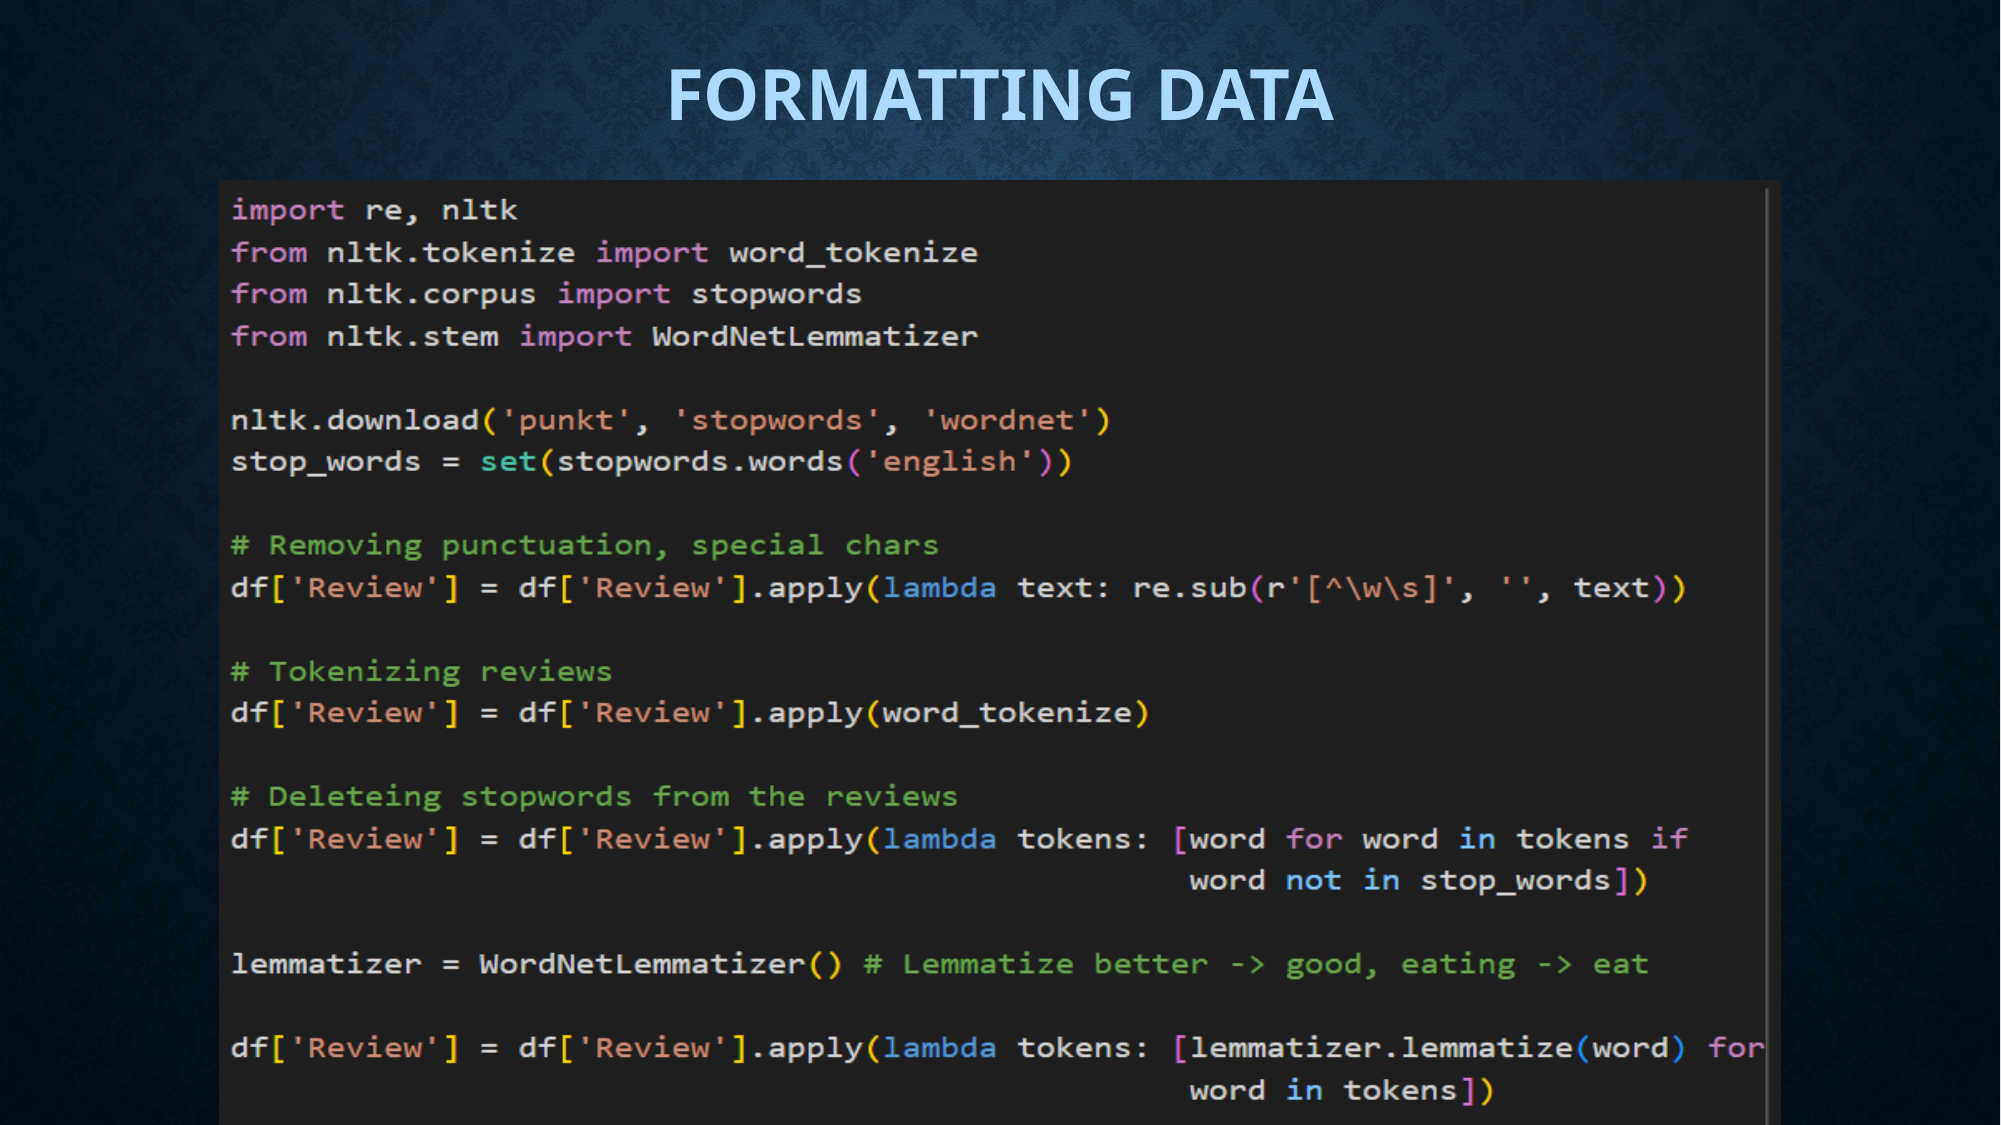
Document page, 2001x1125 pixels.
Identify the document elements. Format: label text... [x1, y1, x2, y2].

title Formatting Data [47, 0, 1953, 195]
picture [218, 180, 1782, 1125]
